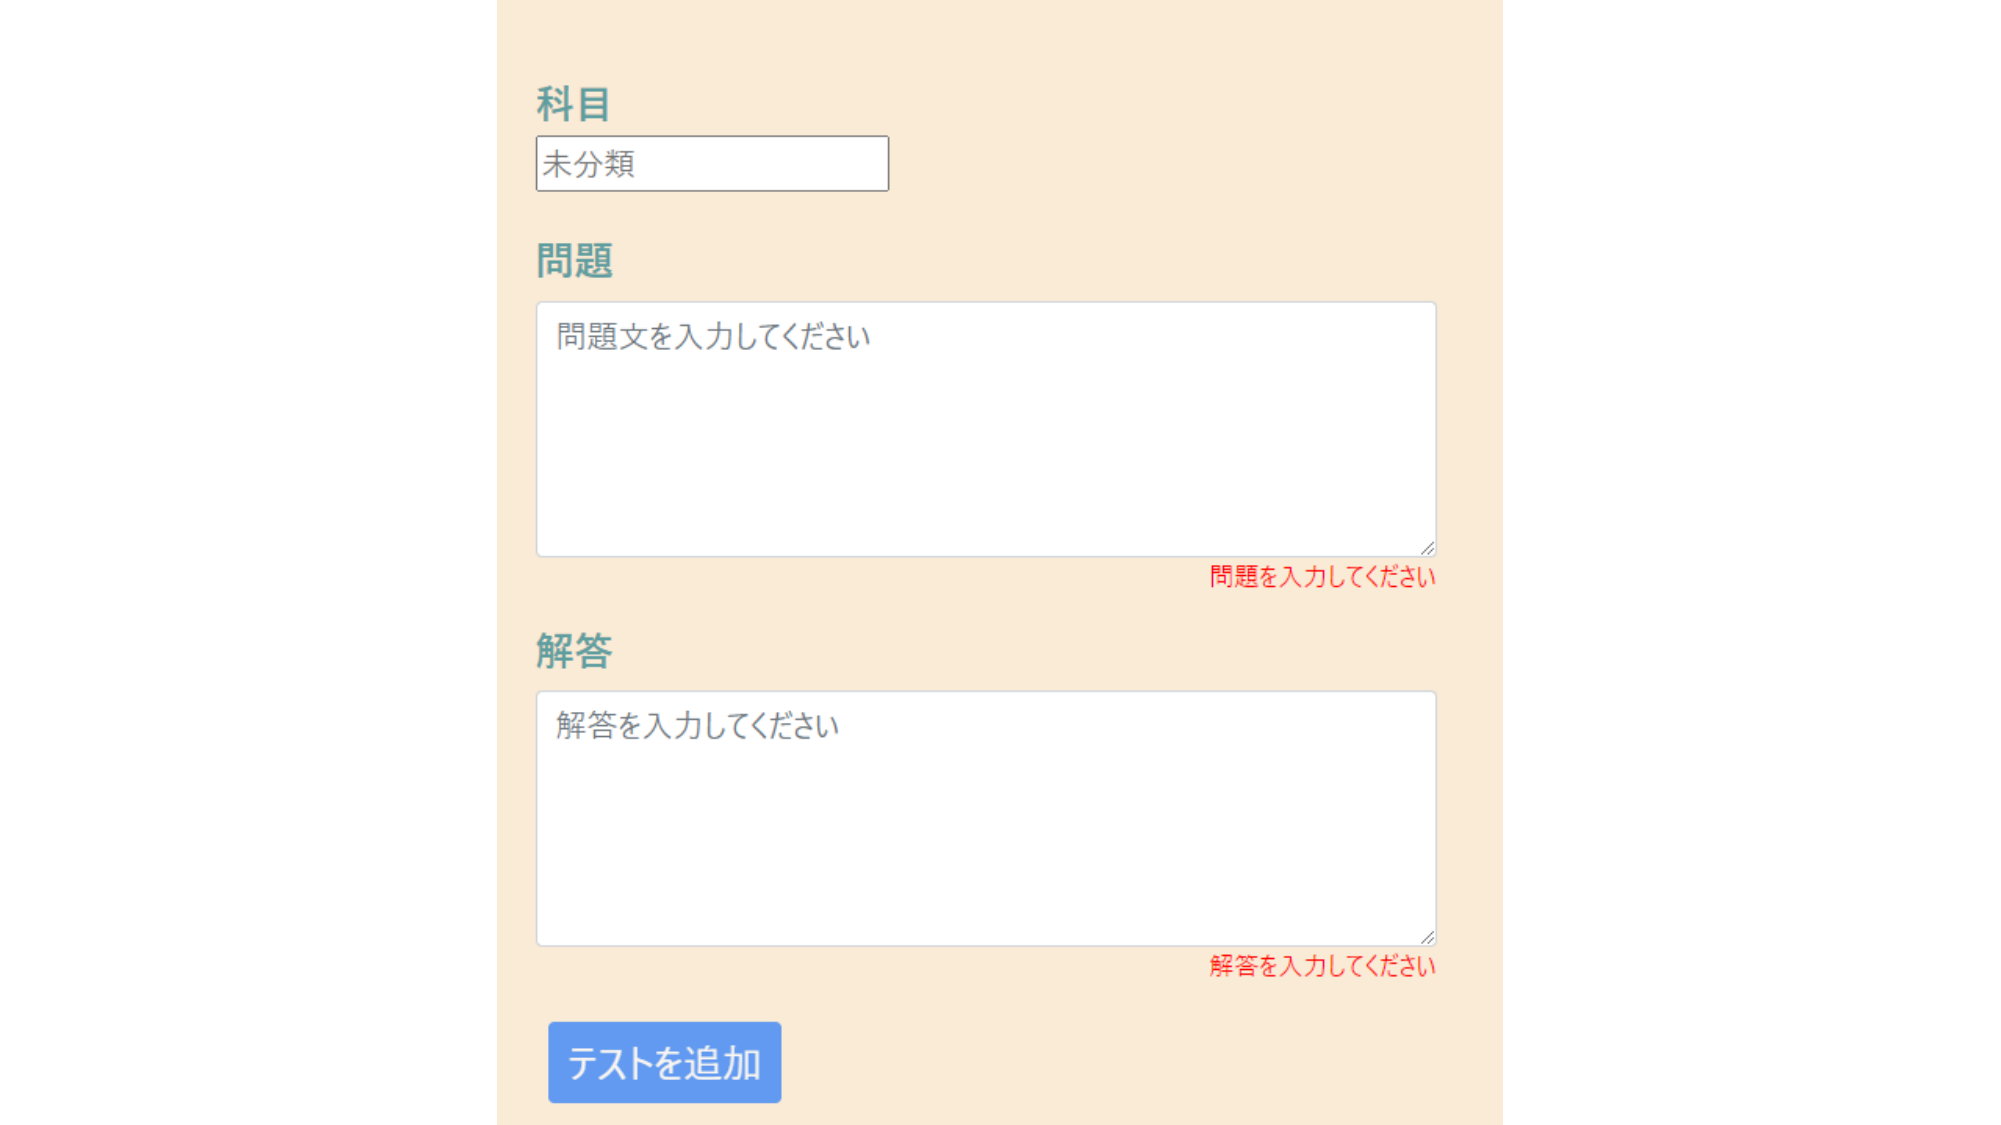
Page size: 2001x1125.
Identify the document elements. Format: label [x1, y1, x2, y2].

picture [497, 0, 1503, 1125]
